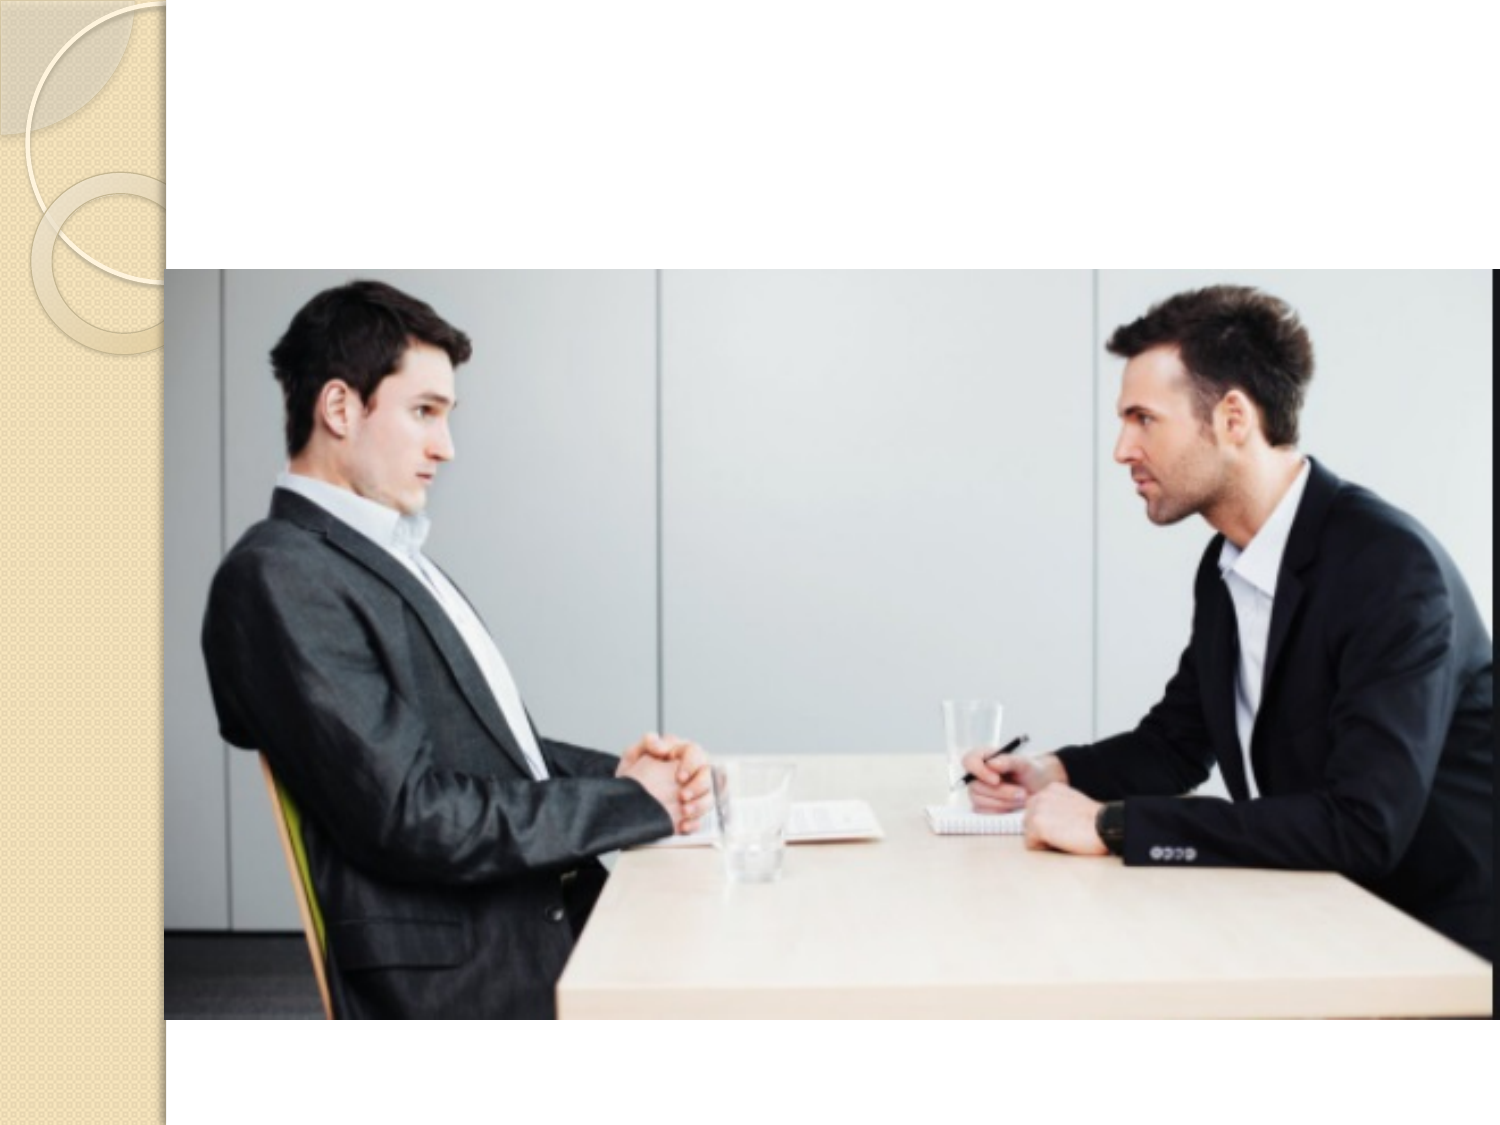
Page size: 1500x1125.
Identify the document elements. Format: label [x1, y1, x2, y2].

list [163, 269, 1500, 1020]
